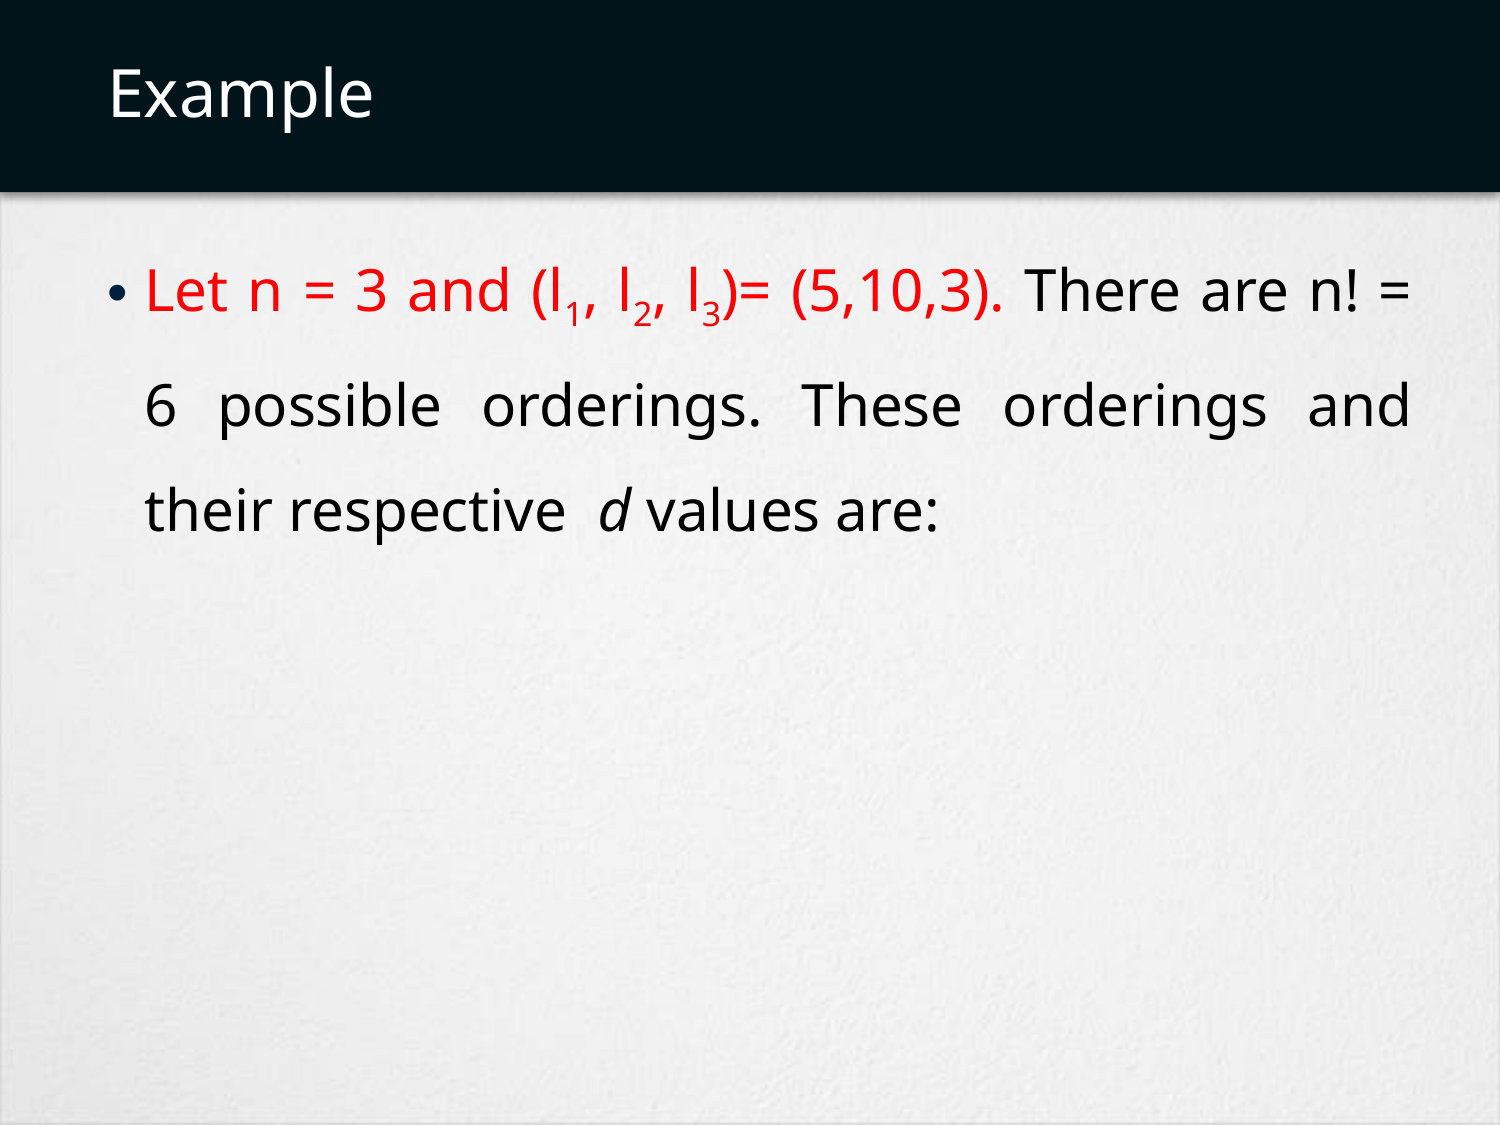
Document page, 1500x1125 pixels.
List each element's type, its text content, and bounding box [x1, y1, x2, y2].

picture [0, 193, 1500, 1125]
title Example [92, 0, 1500, 193]
list Let n = 3 and (l1, l2, l3)= (5,10,3). There are n! = 6 possible orderings. These orderings and their respective d values are: [92, 205, 1428, 1092]
